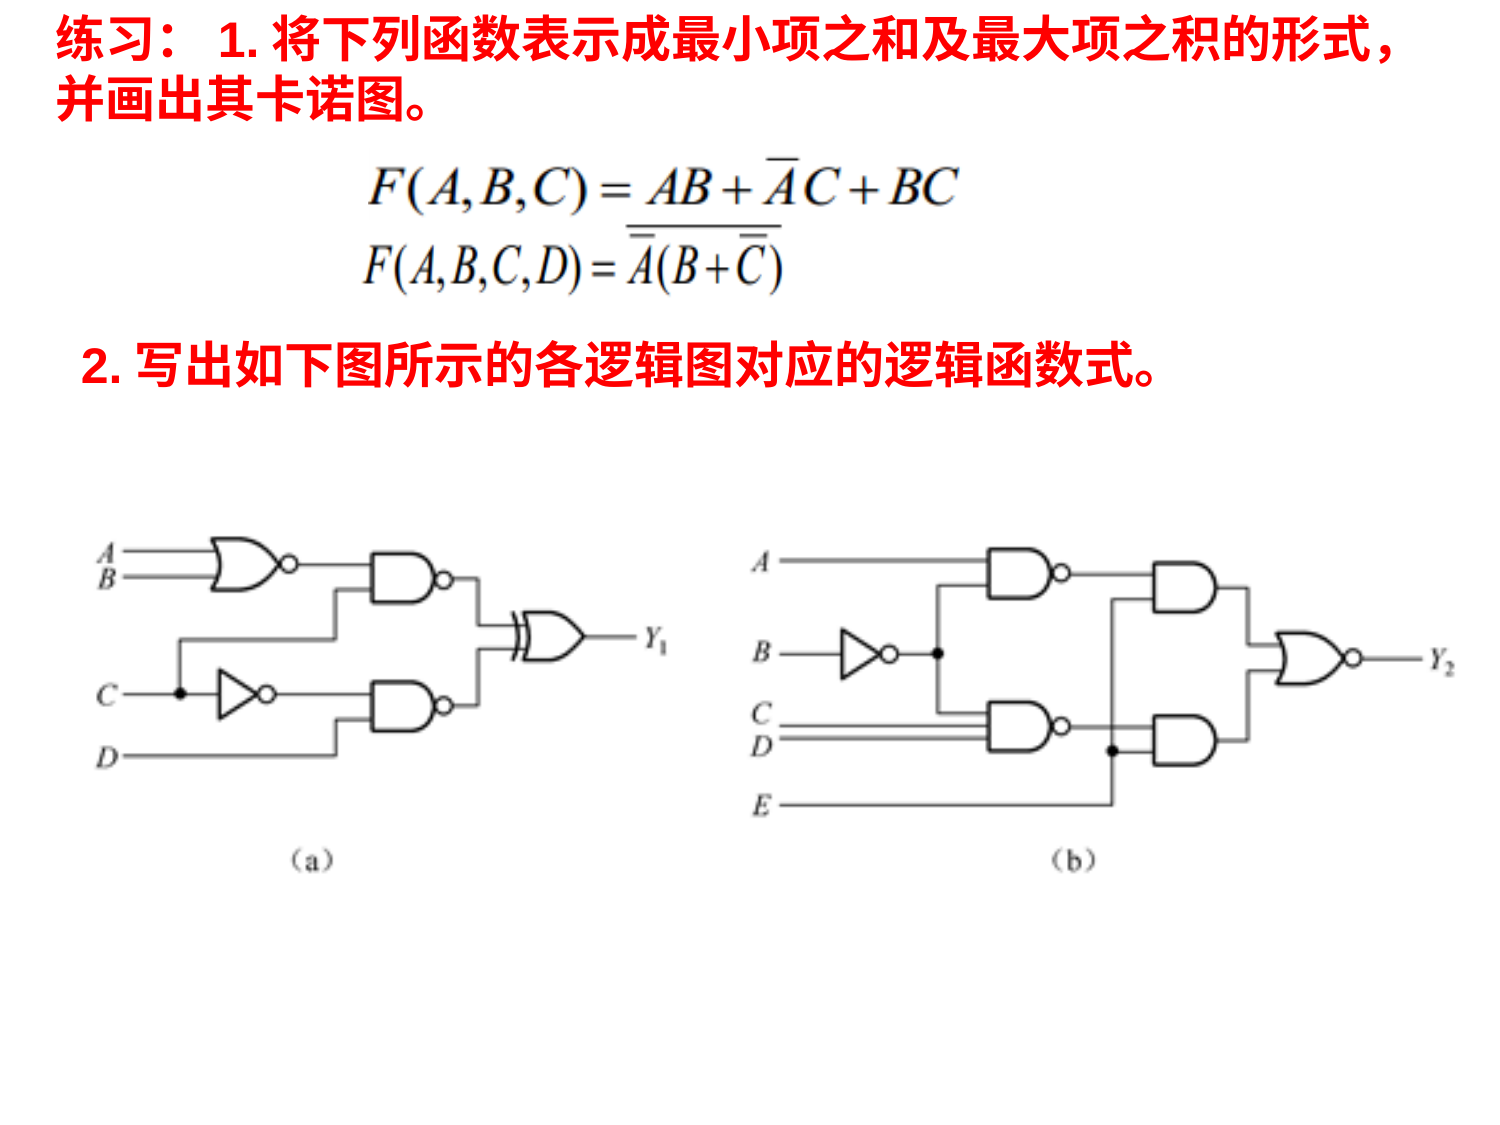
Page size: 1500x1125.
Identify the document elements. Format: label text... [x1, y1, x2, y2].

picture [65, 526, 1464, 880]
text_box 练习：1.将下列函数表示成最小项之和及最大项之积的形式，并画出其卡诺图。 [41, 0, 1412, 135]
picture [359, 148, 975, 303]
text_box 2.写出如下图所示的各逻辑图对应的逻辑函数式。 [66, 326, 1437, 401]
